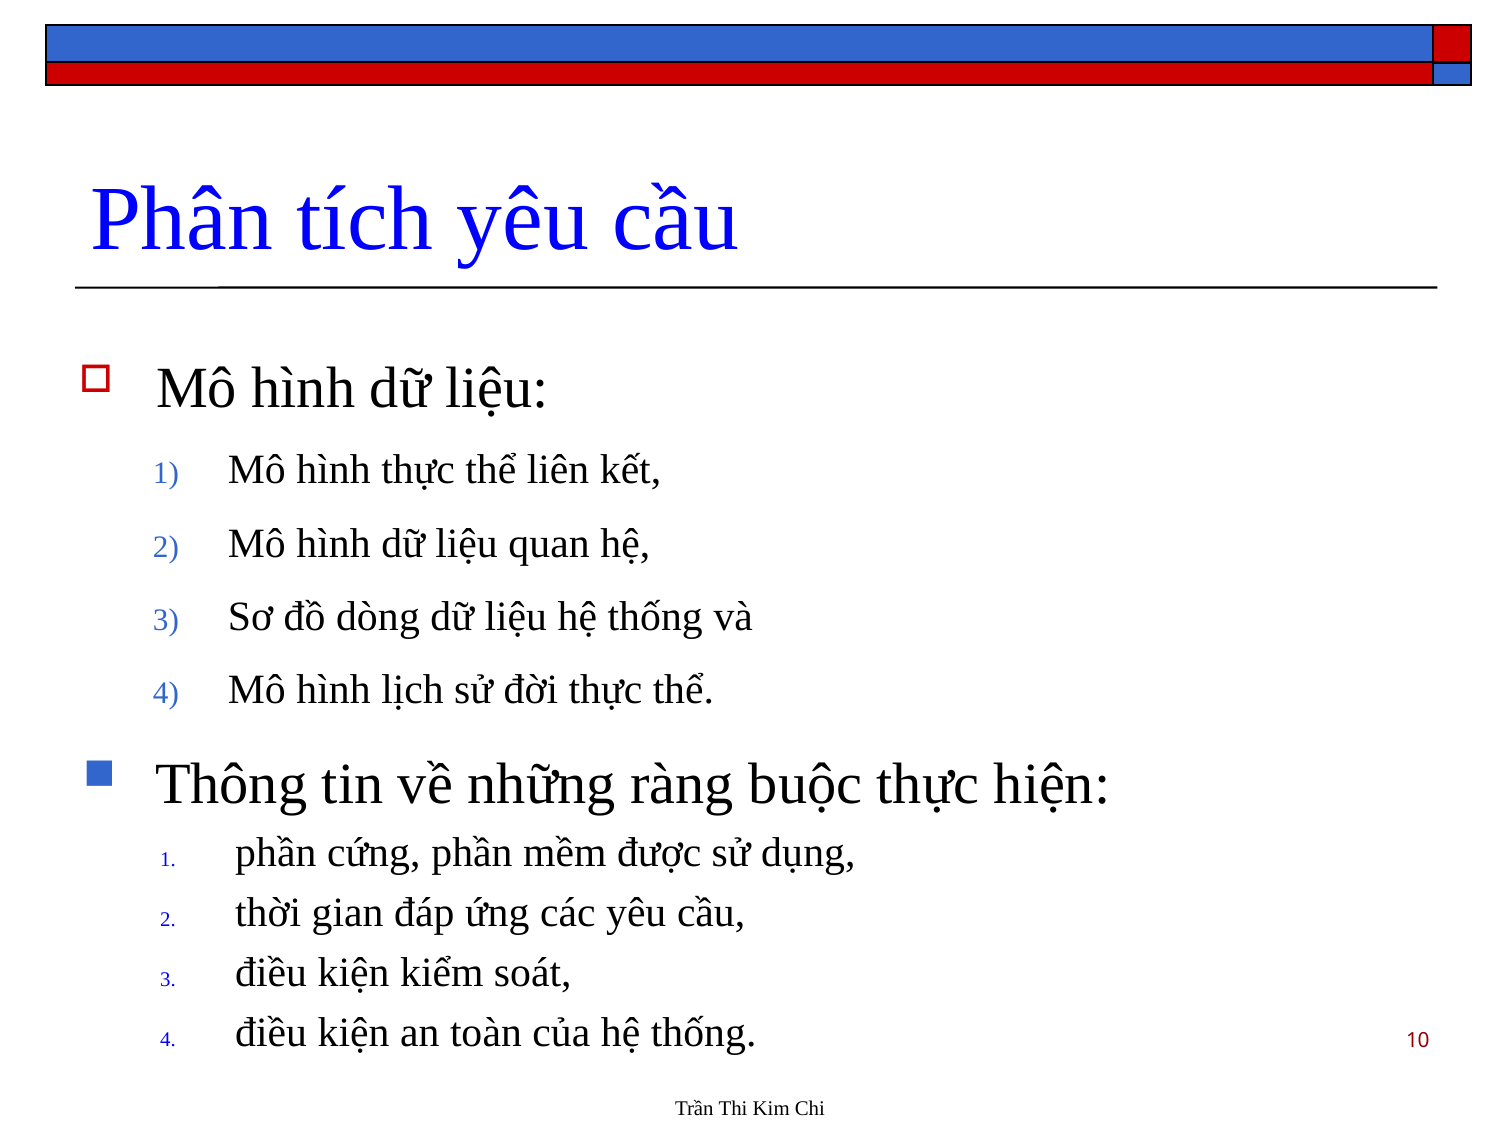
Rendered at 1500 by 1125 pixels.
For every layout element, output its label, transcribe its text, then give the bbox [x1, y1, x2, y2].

footer Trần Thi Kim Chi [512, 1087, 988, 1125]
title Phân tích yêu cầu [75, 87, 1425, 275]
slide_number 10 [1369, 1002, 1445, 1063]
list Mô hình dữ liệu: Mô hình thực thể liên kết, Mô hình dữ liệu quan hệ, Sơ đồ dòng dữ liệu hệ thống và Mô hình lịch sử đời thực thể. Thông tin về những ràng buộc thực hiện: phần cứng, phần mềm được sử dụng, thời gian đáp ứng các yêu cầu, điều kiện kiểm soát, điều kiện an toàn của hệ thống. [0, 312, 1288, 965]
